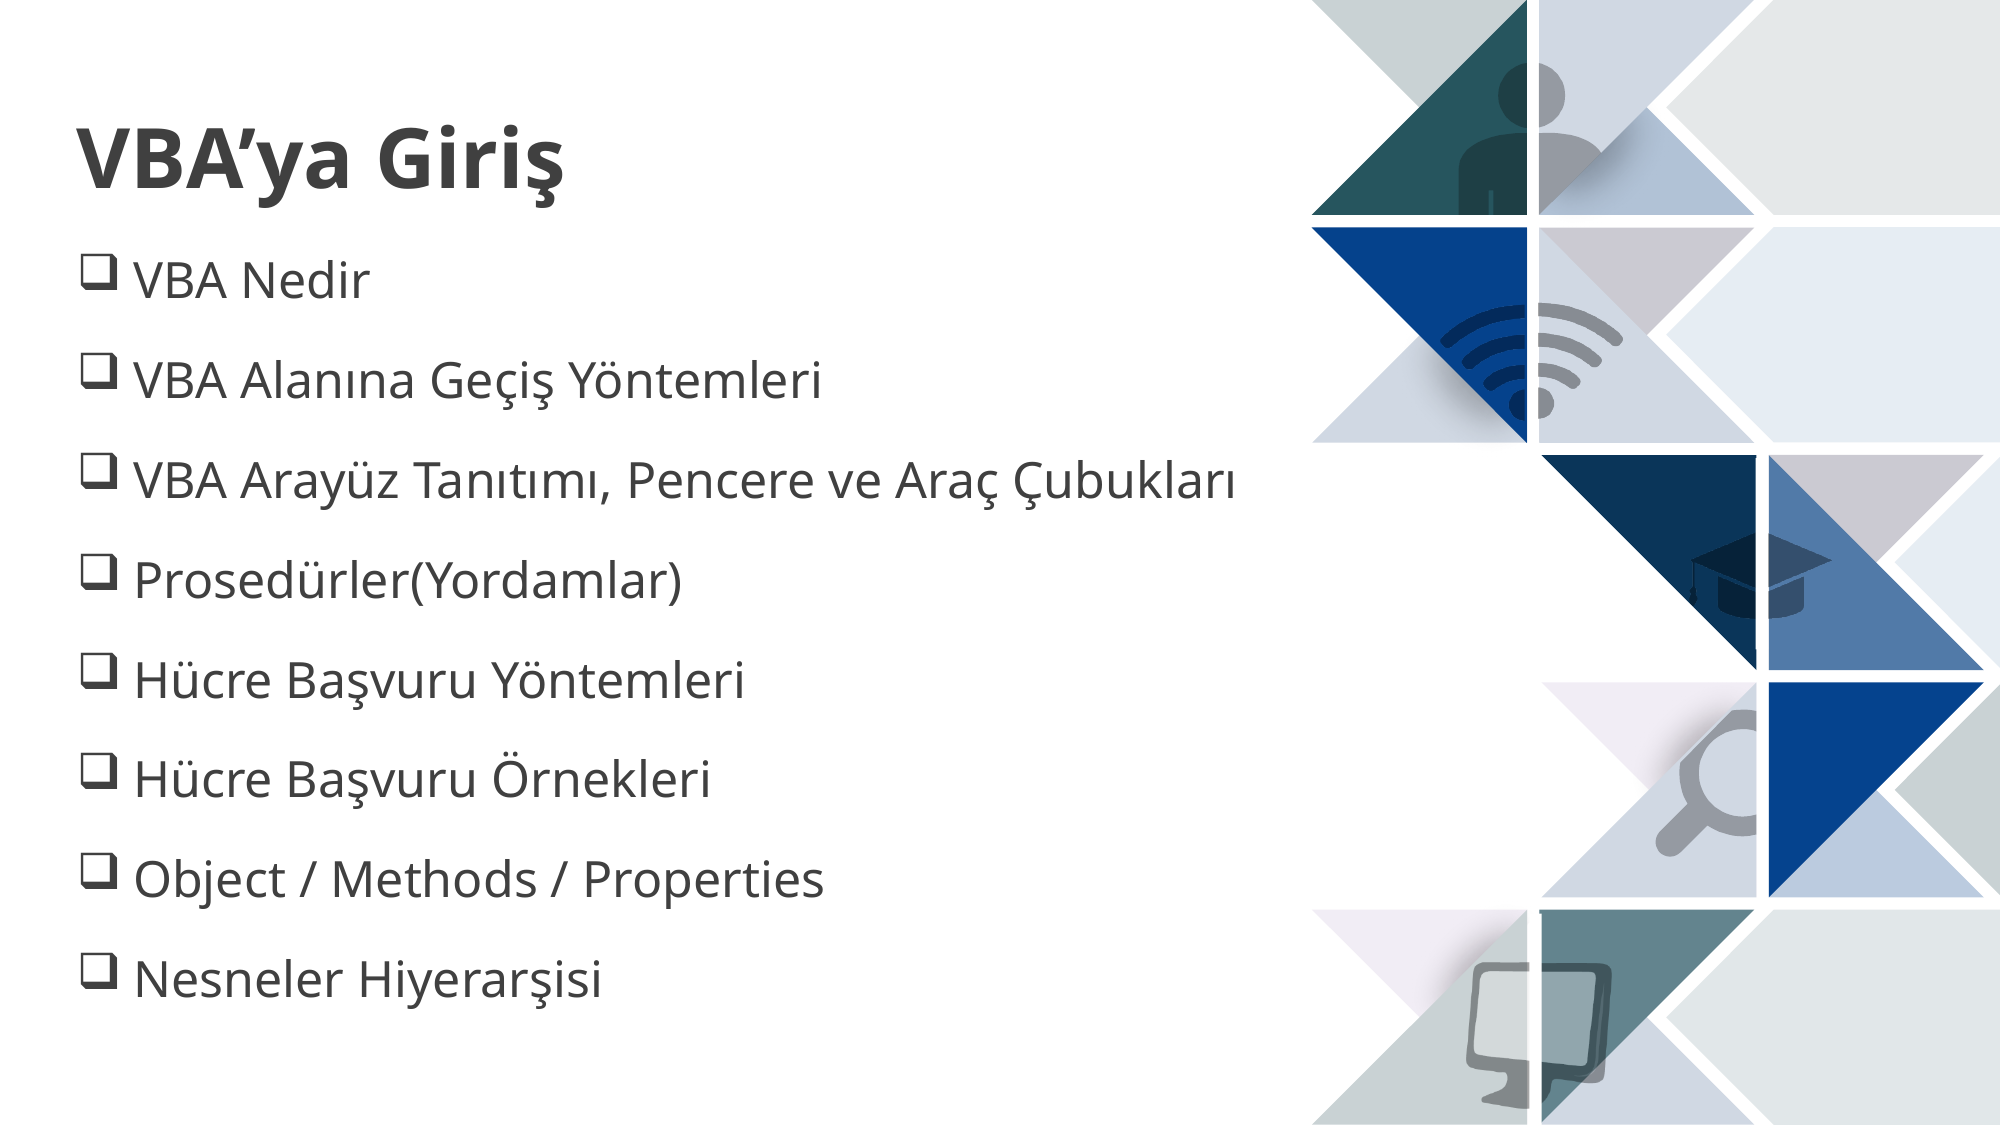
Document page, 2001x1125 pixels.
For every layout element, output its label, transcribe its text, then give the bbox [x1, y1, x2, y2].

picture [1542, 962, 1612, 1109]
picture [1373, 858, 1548, 1109]
picture [1769, 530, 1832, 619]
picture [1527, 94, 1710, 273]
picture [1538, 302, 1623, 419]
text_box VBA Nedir VBA Alanına Geçiş Yöntemleri VBA Arayüz Tanıtımı, Pencere ve Araç Çubukları Prosedürler(Yordamlar) Hücre Başvuru Yöntemleri Hücre Başvuru Örnekleri Object / Methods / Properties Nesneler Hiyerarşisi [76, 218, 1244, 973]
text_box VBA’ya Giriş [76, 104, 1347, 218]
picture [1689, 530, 1755, 619]
picture [1592, 639, 1767, 807]
picture [1357, 304, 1538, 502]
